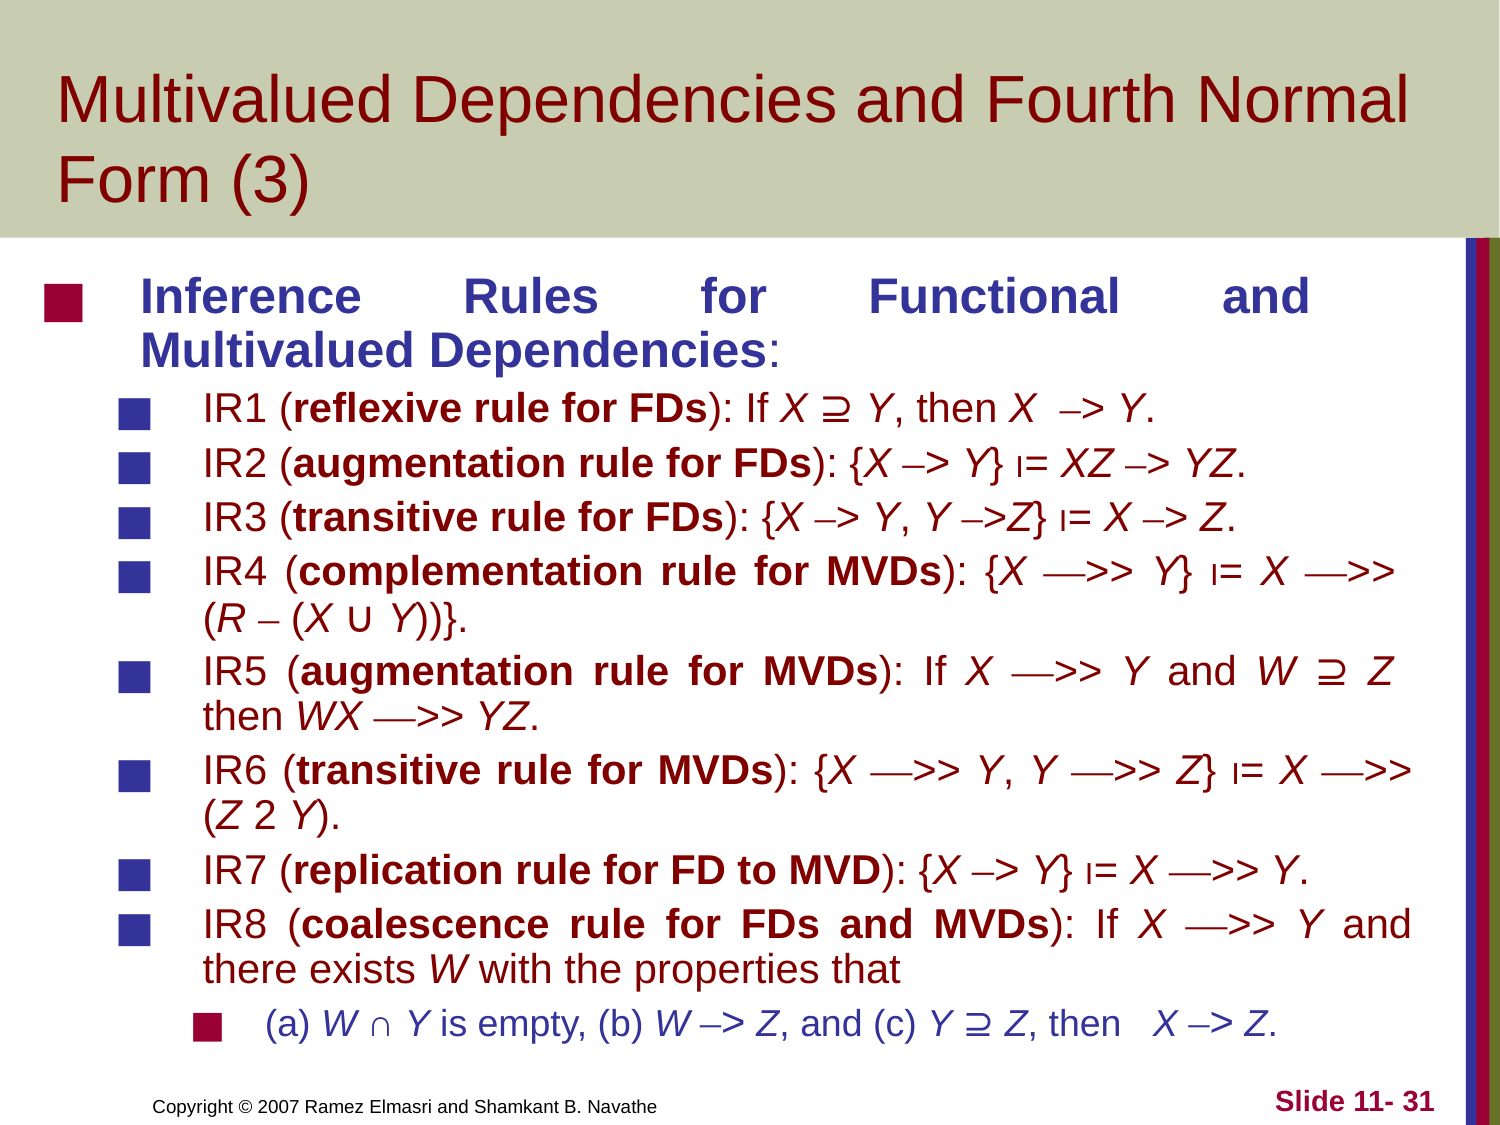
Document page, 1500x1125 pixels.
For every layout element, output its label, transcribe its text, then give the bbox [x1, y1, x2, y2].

text_box Slide 11- ‹#› [1137, 1049, 1450, 1125]
title Multivalued Dependencies and Fourth Normal Form (3) [41, 35, 1471, 223]
list Inference Rules for Functional and Multivalued Dependencies: IR1 (reflexive rule for FDs): If X ⊇ Y, then X –> Y. IR2 (augmentation rule for FDs): {X –> Y} ⏐= XZ –> YZ. IR3 (transitive rule for FDs): {X –> Y, Y –>Z} ⏐= X –> Z. IR4 (complementation rule for MVDs): {X —>> Y} ⏐= X —>> (R – (X ∪ Y))}. IR5 (augmentation rule for MVDs): If X —>> Y and W ⊇ Z then WX —>> YZ. IR6 (transitive rule for MVDs): {X —>> Y, Y —>> Z} ⏐= X —>> (Z 2 Y). IR7 (replication rule for FD to MVD): {X –> Y} ⏐= X —>> Y. IR8 (coalescence rule for FDs and MVDs): If X —>> Y and there exists W with the properties that (a) W ∩ Y is empty, (b) W –> Z, and (c) Y ⊇ Z, then X –> Z. [24, 262, 1413, 1038]
